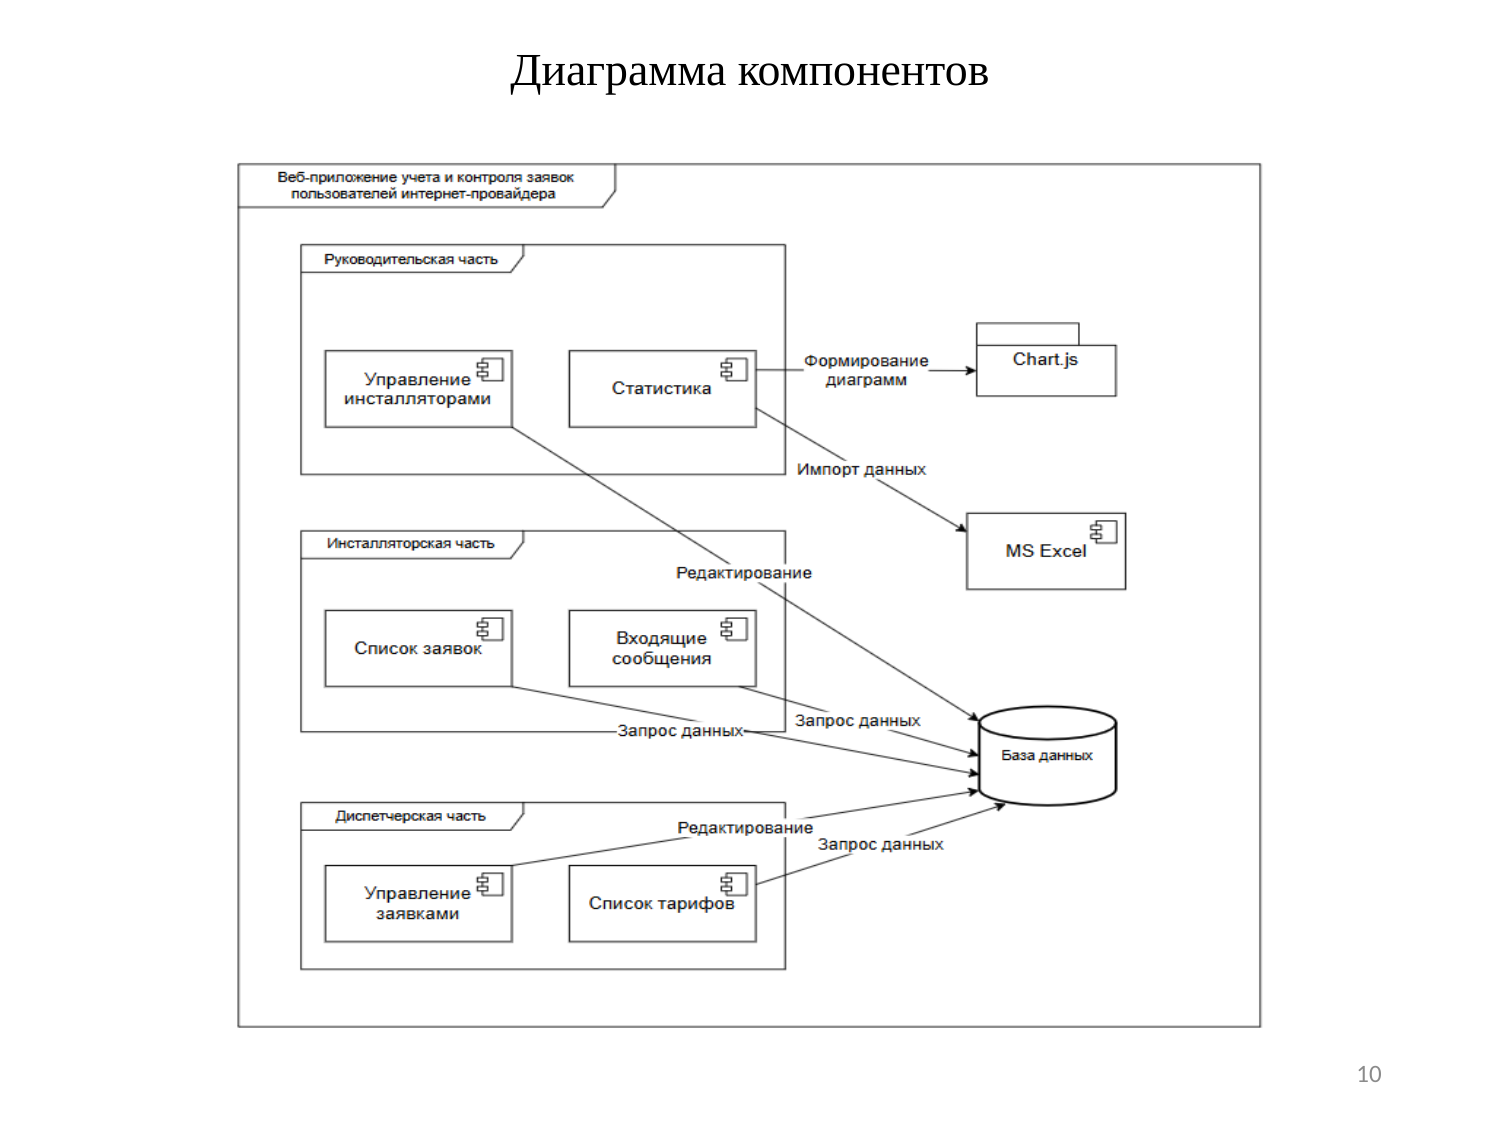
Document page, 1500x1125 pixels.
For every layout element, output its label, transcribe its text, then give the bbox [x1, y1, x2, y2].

picture [207, 143, 1293, 1043]
title Диаграмма компонентов [103, 17, 1397, 124]
slide_number 10 [1059, 1042, 1397, 1103]
